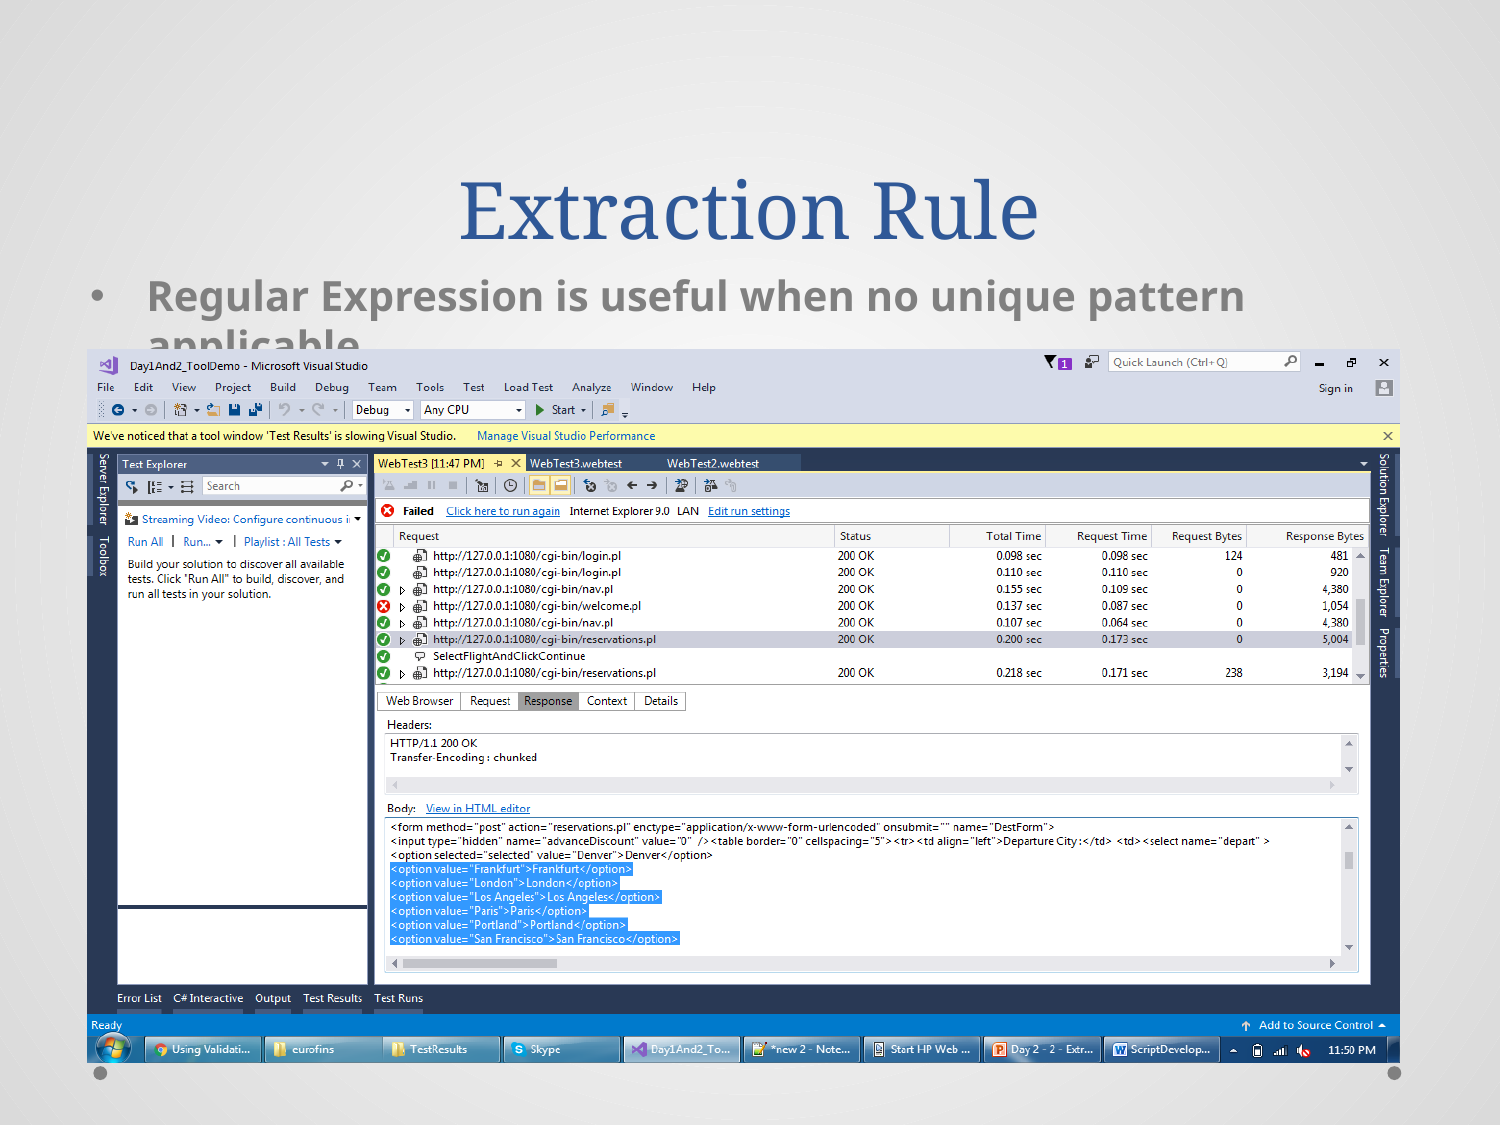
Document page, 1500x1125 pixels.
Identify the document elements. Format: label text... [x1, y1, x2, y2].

picture [87, 349, 1401, 1063]
title Extraction Rule [75, 0, 1425, 262]
list Regular Expression is useful when no unique pattern applicable [75, 262, 1475, 1005]
